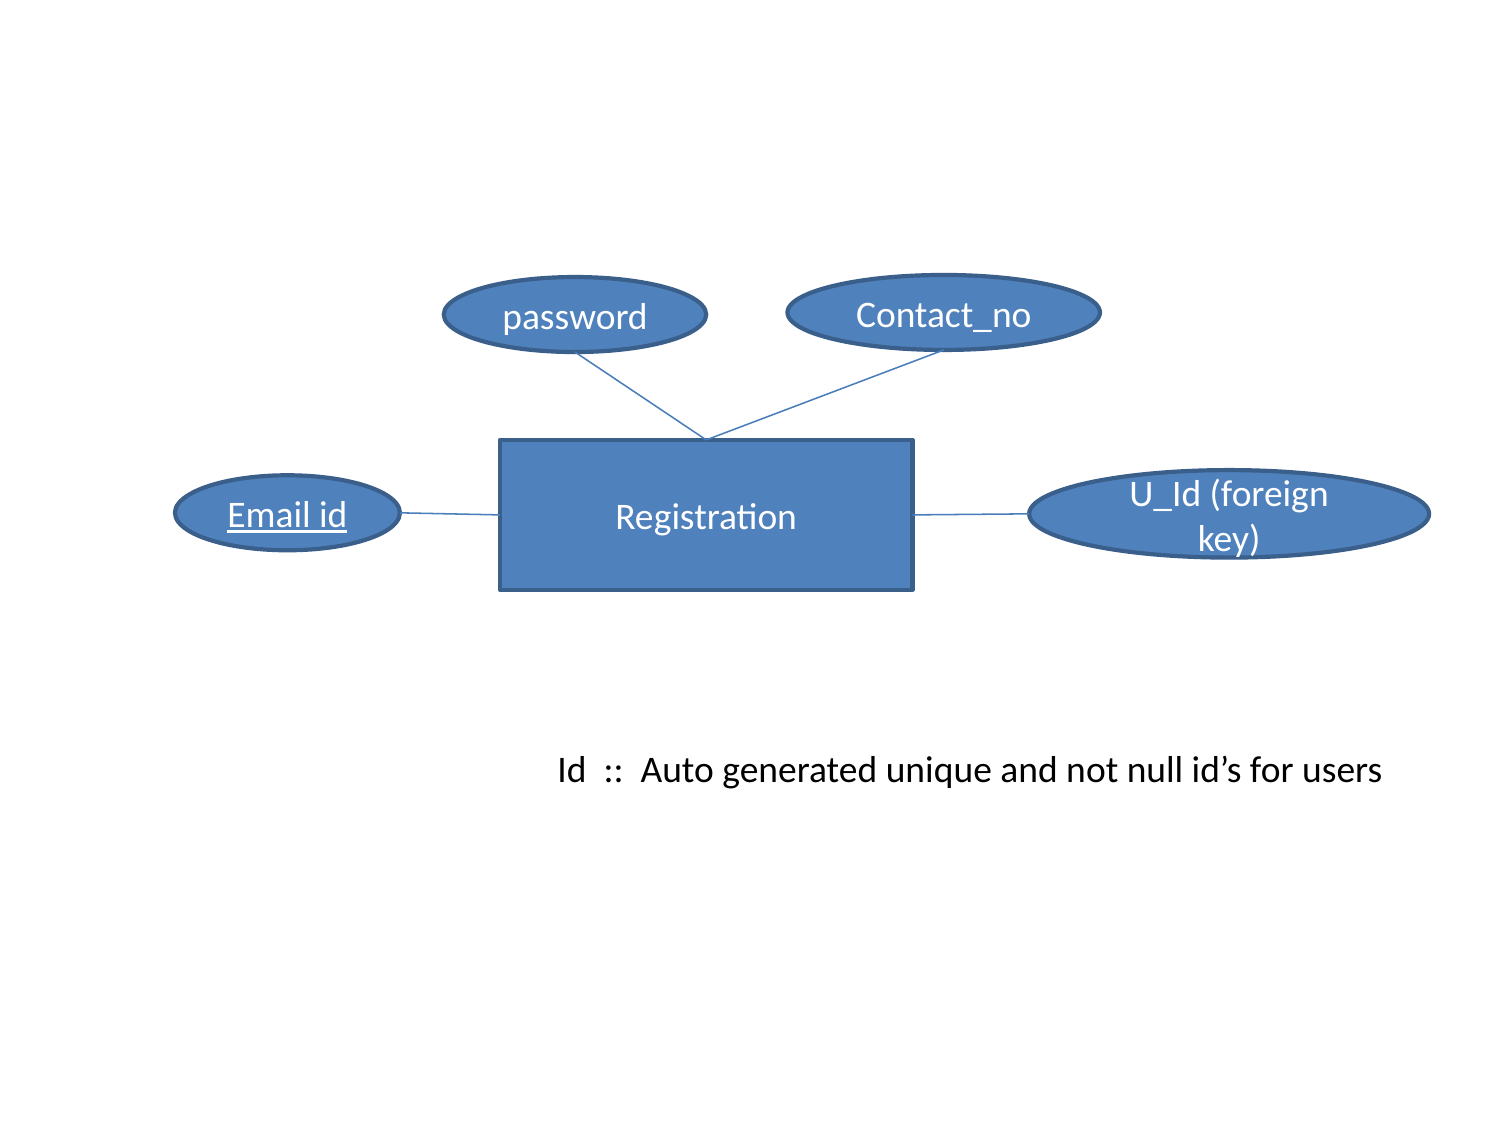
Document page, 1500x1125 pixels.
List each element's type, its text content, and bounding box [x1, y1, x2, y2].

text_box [174, 274, 1430, 591]
text_box Id :: Auto generated unique and not null id’s for users [542, 737, 1407, 798]
